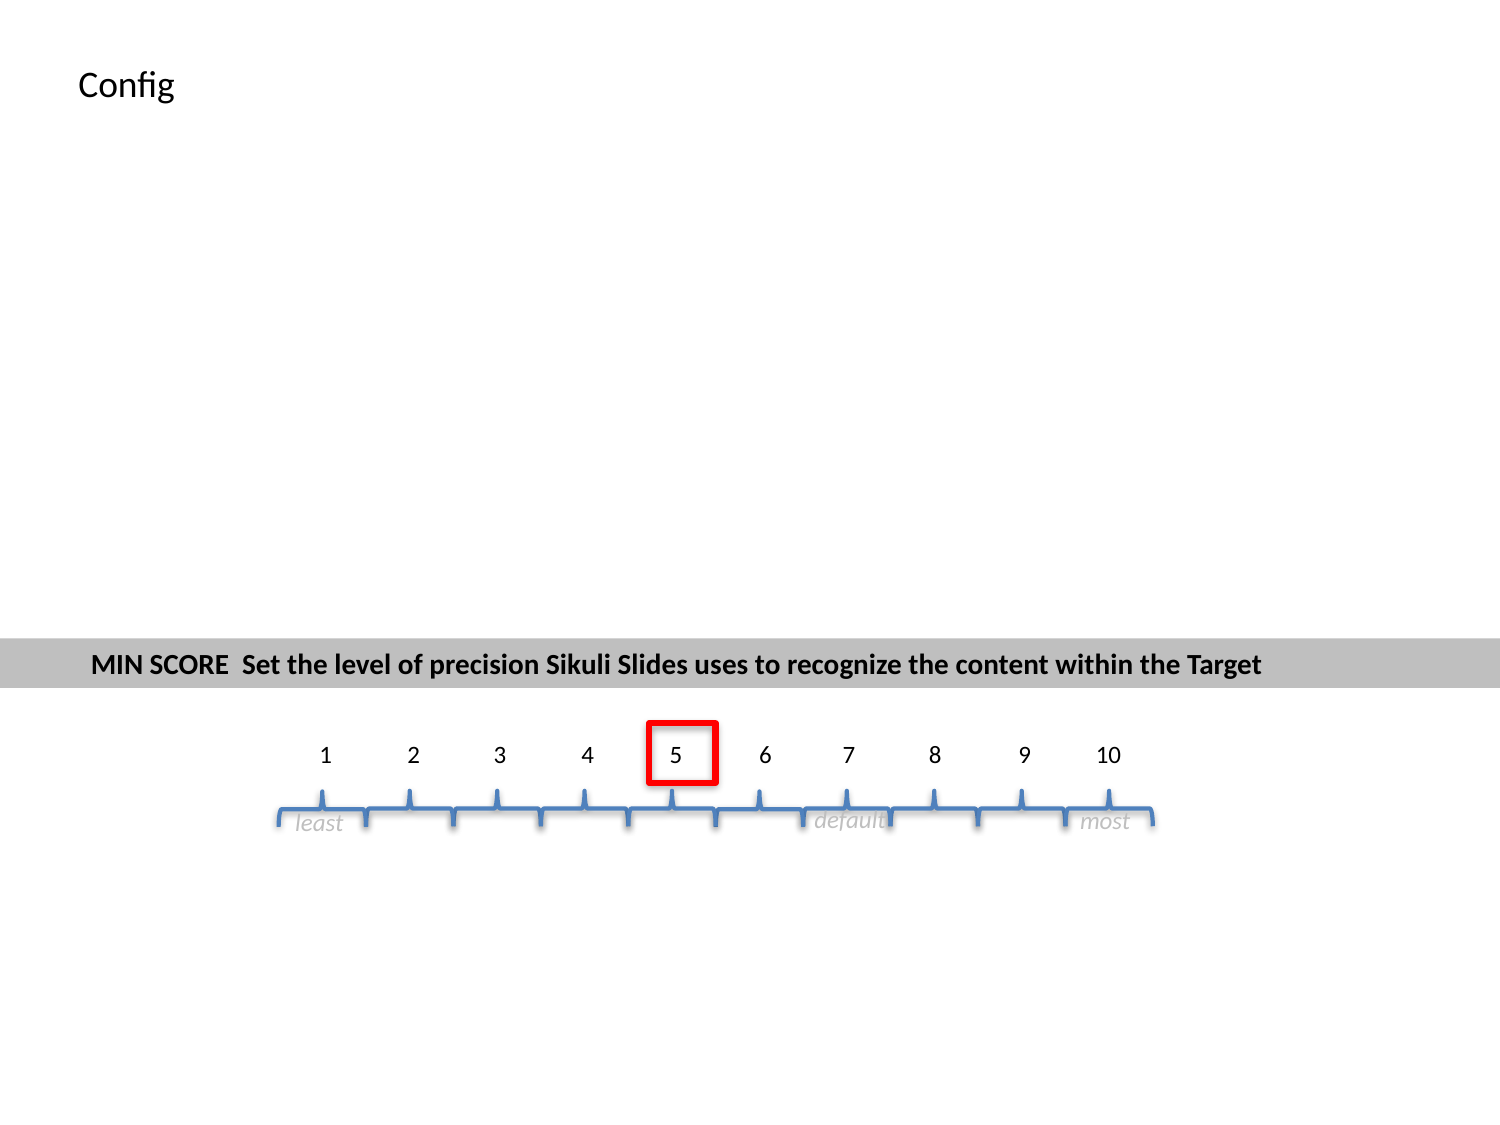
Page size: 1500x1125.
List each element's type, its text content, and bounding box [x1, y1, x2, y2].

text_box 3 [478, 731, 522, 776]
text_box 9 [1003, 731, 1046, 776]
text_box least [280, 799, 365, 845]
text_box [716, 789, 799, 827]
text_box 10 [1081, 731, 1137, 776]
text_box [1106, 788, 1112, 796]
text_box [975, 788, 1064, 827]
text_box [366, 788, 456, 827]
text_box Config [63, 53, 191, 113]
text_box [649, 723, 716, 783]
text_box 8 [914, 731, 957, 776]
text_box [844, 788, 850, 796]
text_box 4 [566, 731, 610, 776]
text_box 2 [392, 731, 436, 776]
text_box 6 [744, 731, 787, 776]
text_box [626, 788, 718, 827]
text_box most [1065, 796, 1146, 842]
text_box 1 [304, 731, 348, 776]
text_box [538, 788, 627, 827]
text_box 7 [827, 731, 871, 776]
text_box default [799, 796, 901, 841]
text_box 5 [654, 731, 698, 776]
text_box [319, 789, 325, 799]
text_box MIN SCORE Set the level of precision Sikuli Slides uses to recognize the content within the Target [0, 638, 1500, 688]
text_box [1146, 806, 1155, 827]
text_box [365, 808, 369, 827]
text_box [454, 788, 540, 827]
text_box [901, 788, 977, 827]
text_box [276, 807, 280, 827]
